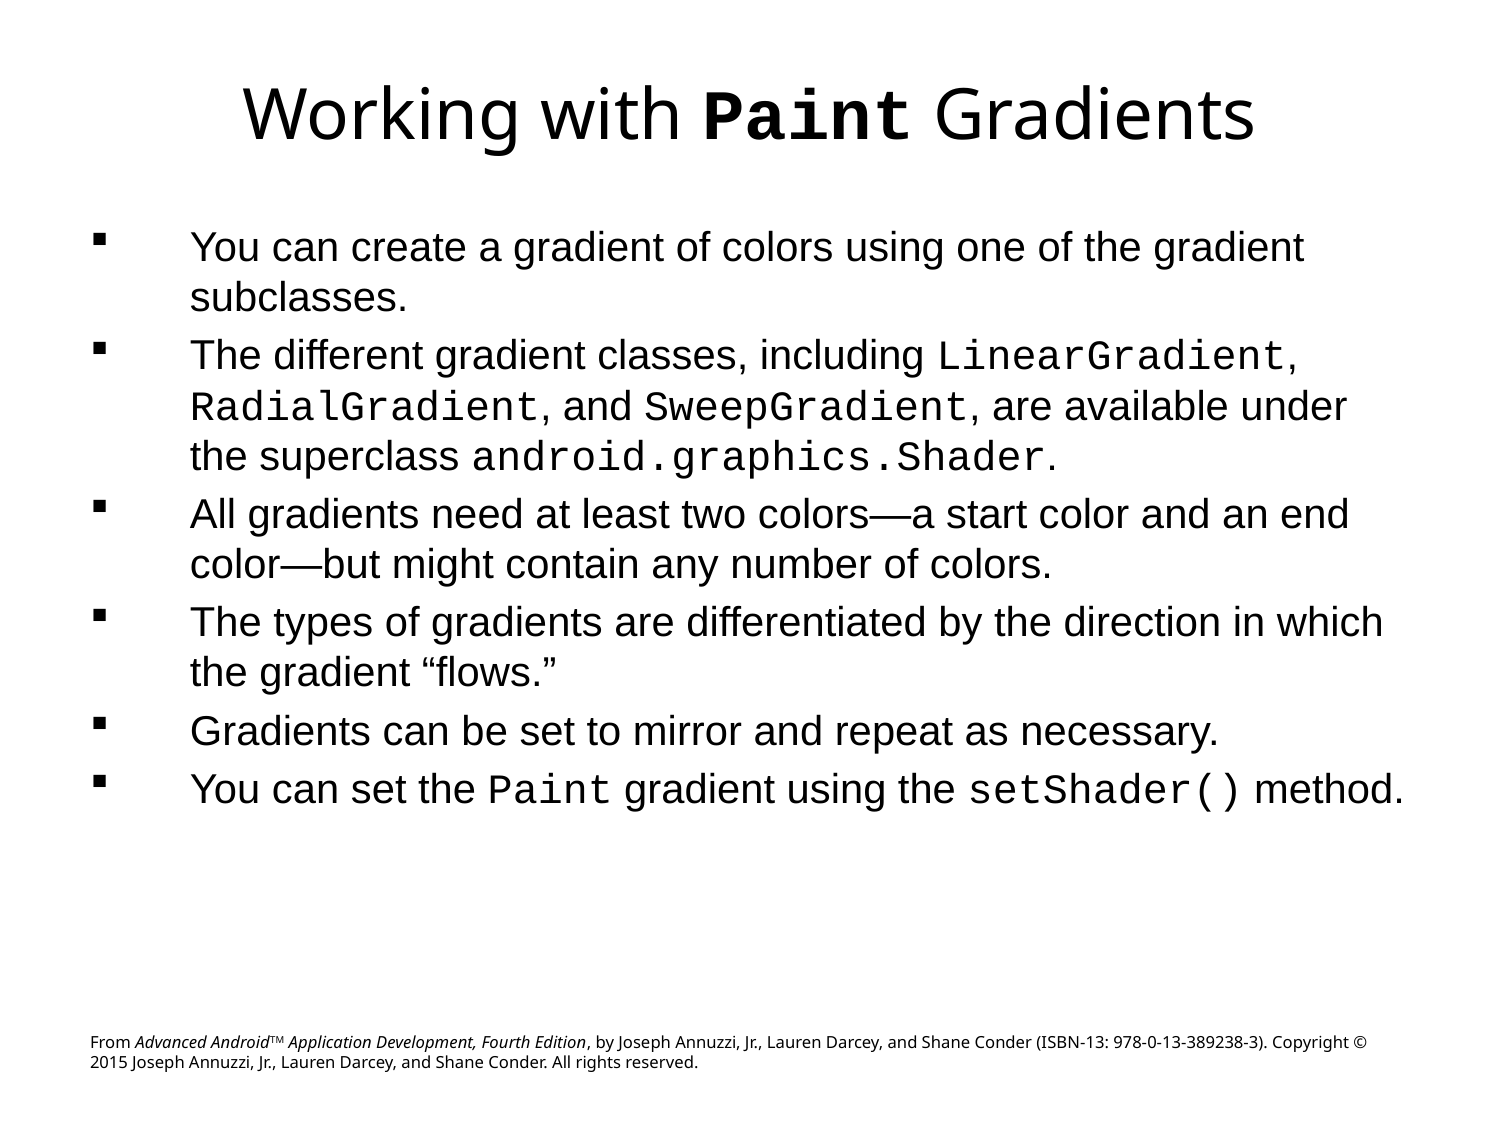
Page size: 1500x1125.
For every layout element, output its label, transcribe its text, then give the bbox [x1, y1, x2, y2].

footer From Advanced AndroidTM Application Development, Fourth Edition, by Joseph Annuzzi, Jr., Lauren Darcey, and Shane Conder (ISBN-13: 978-0-13-389238-3). Copyright © 2015 Joseph Annuzzi, Jr., Lauren Darcey, and Shane Conder. All rights reserved. [74, 1024, 1426, 1103]
list You can create a gradient of colors using one of the gradient subclasses. The different gradient classes, including LinearGradient, RadialGradient, and SweepGradient, are available under the superclass android.graphics.Shader. All gradients need at least two colors—a start color and an end color—but might contain any number of colors. The types of gradients are differentiated by the direction in which the gradient “flows.” Gradients can be set to mirror and repeat as necessary. You can set the Paint gradient using the setShader() method. [75, 212, 1425, 1005]
title Working with Paint Gradients [75, 45, 1425, 188]
